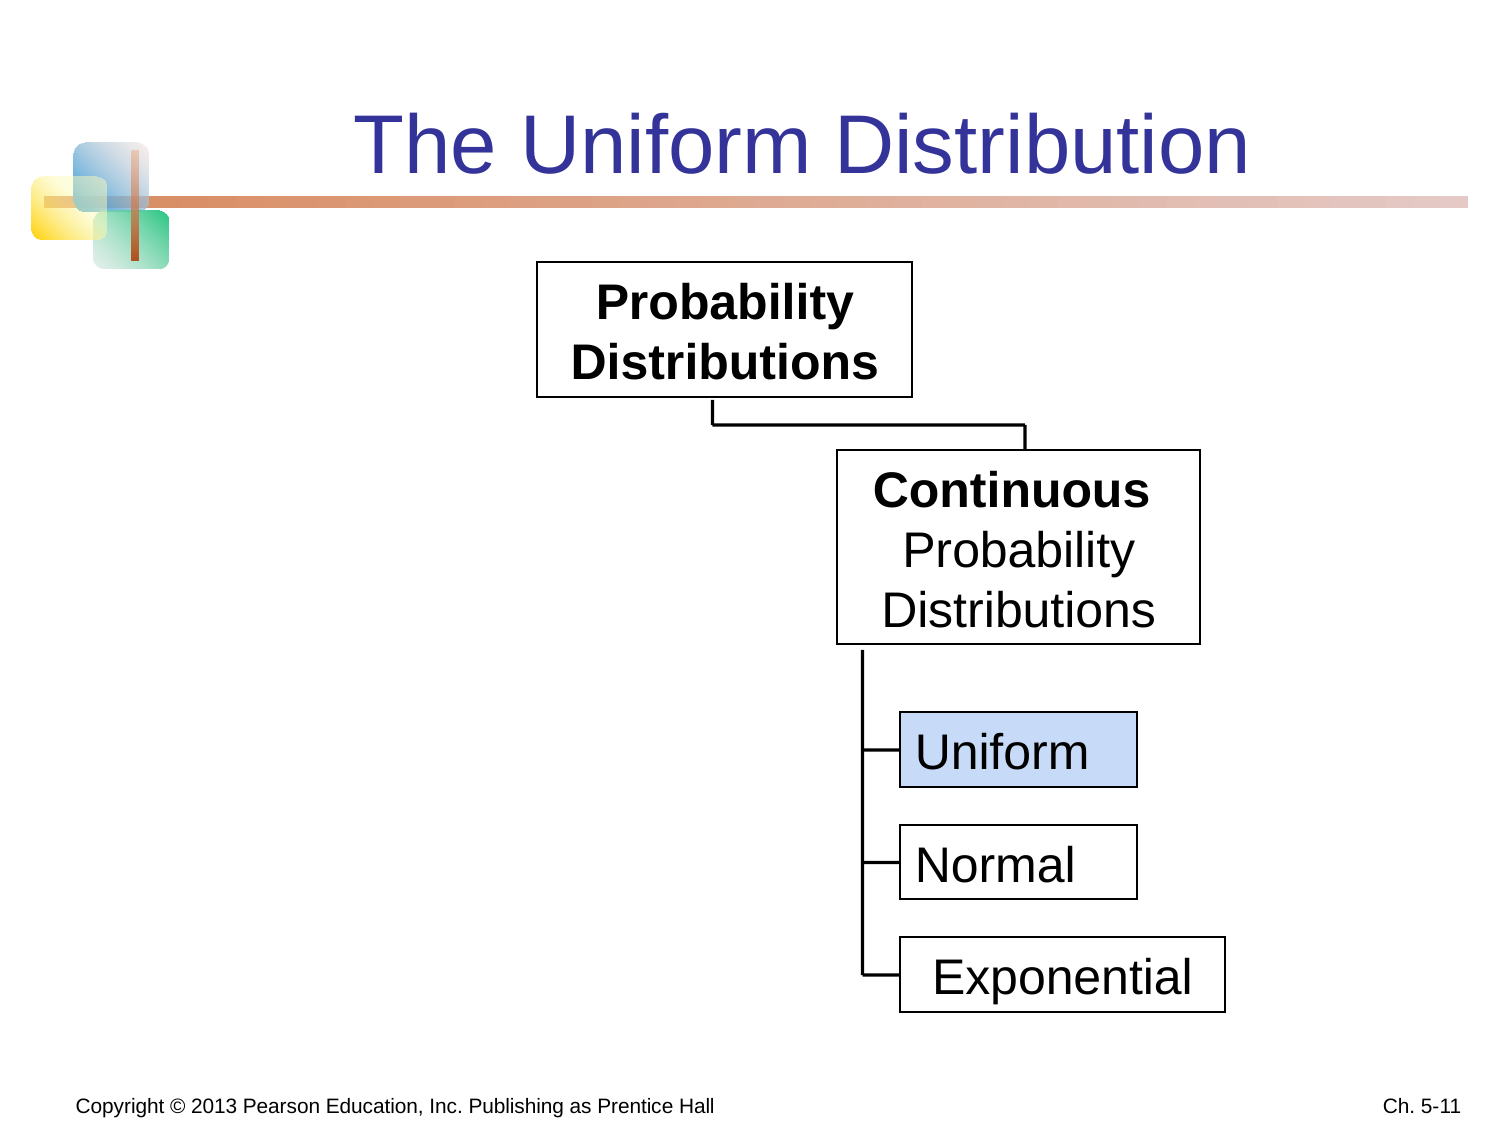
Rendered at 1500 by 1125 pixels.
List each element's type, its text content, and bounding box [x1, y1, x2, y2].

footer Copyright © 2013 Pearson Education, Inc. Publishing as Prentice Hall [0, 1071, 751, 1125]
text_box The Uniform Distribution [224, 82, 1381, 198]
text_box Normal [899, 824, 1138, 900]
text_box Uniform [899, 712, 1138, 787]
slide_number Ch. 5-11 [1124, 1071, 1476, 1125]
text_box Continuous Probability Distributions [837, 449, 1200, 645]
text_box [75, 87, 1429, 213]
text_box Exponential [900, 937, 1225, 1012]
text_box Probability Distributions [537, 262, 913, 397]
